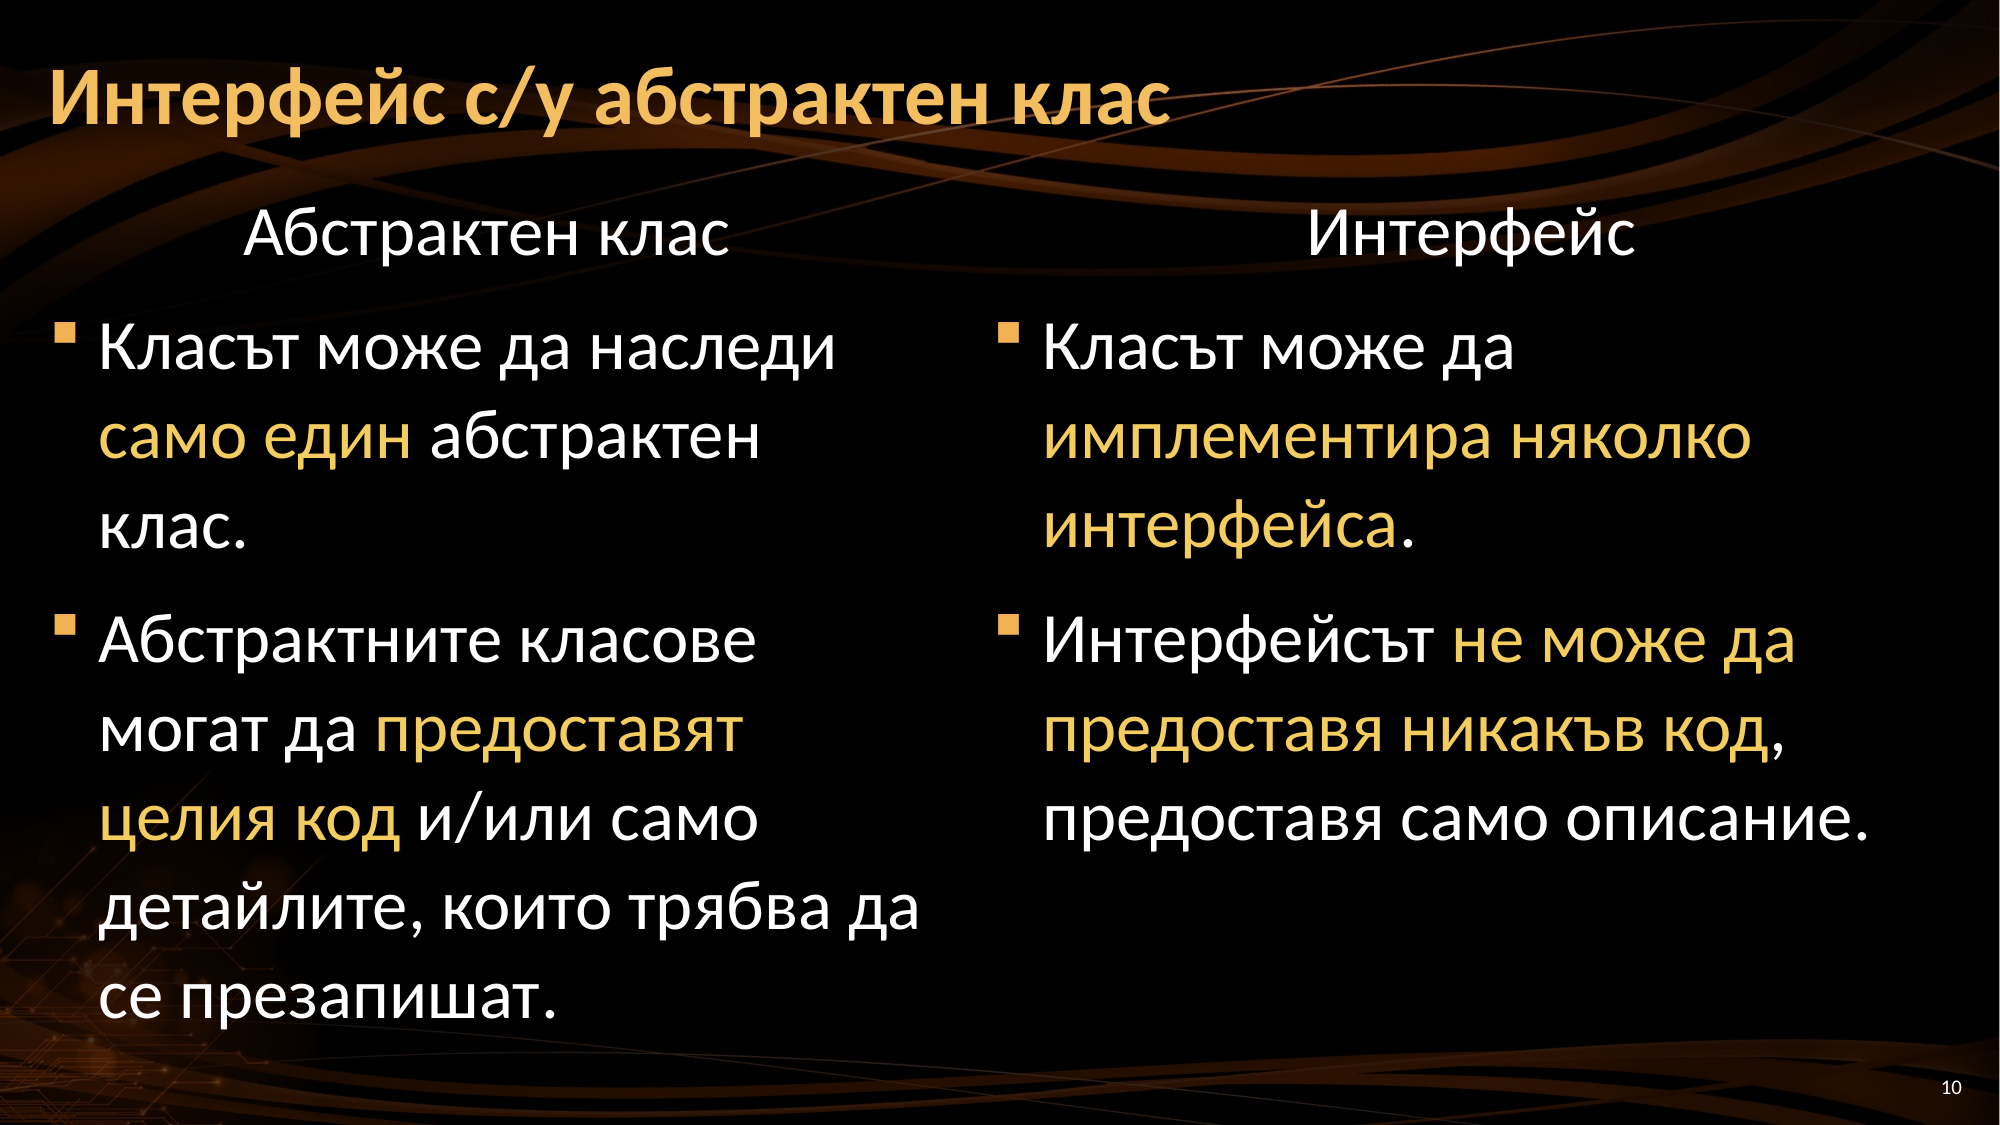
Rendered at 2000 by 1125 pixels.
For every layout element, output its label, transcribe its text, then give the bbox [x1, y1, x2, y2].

text_box Интерфейс Класът може да имплементира няколко интерфейса. Интерфейсът не може да предоставя никакъв код, предоставя само описание. [974, 174, 1968, 1071]
title Интерфейс с/у абстрактен клас [30, 6, 1968, 189]
picture [0, 0, 2000, 1125]
slide_number 10 [1897, 1070, 1968, 1103]
list Абстрактен клас Класът може да наследи само един абстрактен клас. Абстрактните класове могат да предоставят целия код и/или само детайлите, които трябва да се презапишат. [30, 189, 944, 1050]
